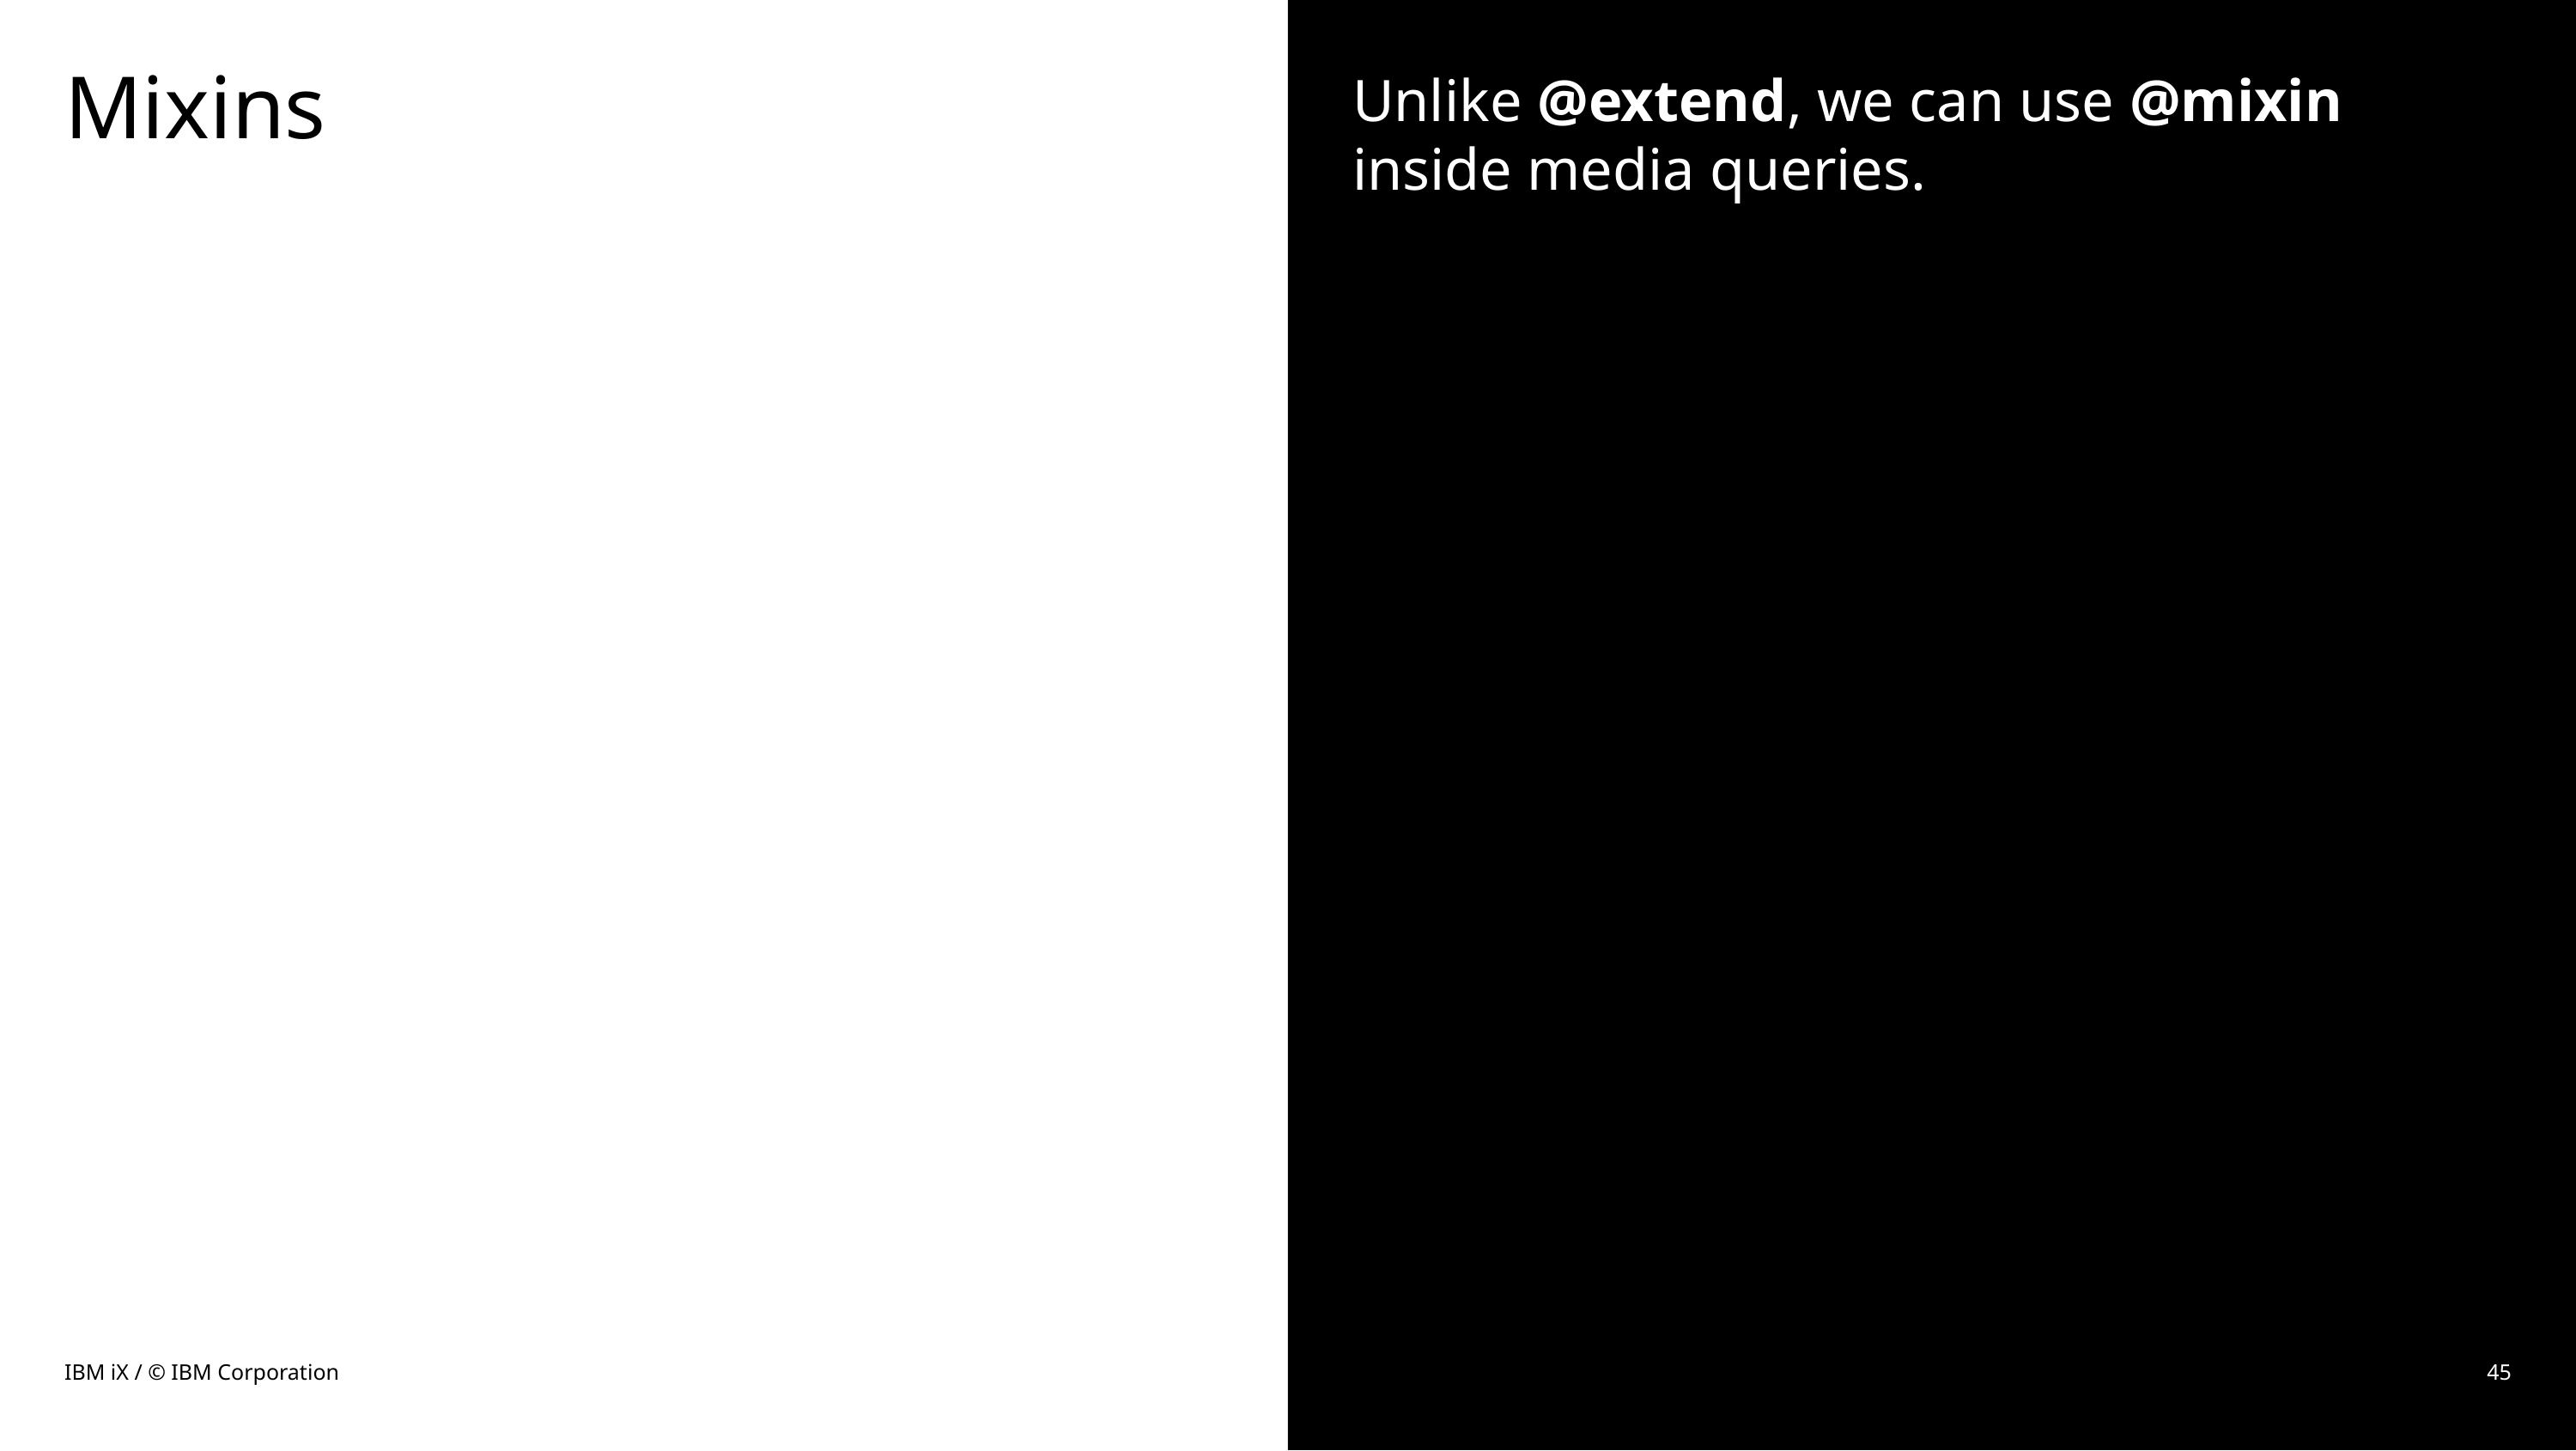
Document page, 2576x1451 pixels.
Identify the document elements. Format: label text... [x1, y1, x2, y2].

footer IBM iX / © IBM Corporation [64, 1350, 1224, 1397]
title Mixins [64, 64, 1224, 1270]
list Unlike @extend, we can use @mixin inside media queries. [1352, 64, 2512, 1270]
slide_number 45 [1996, 1350, 2512, 1397]
